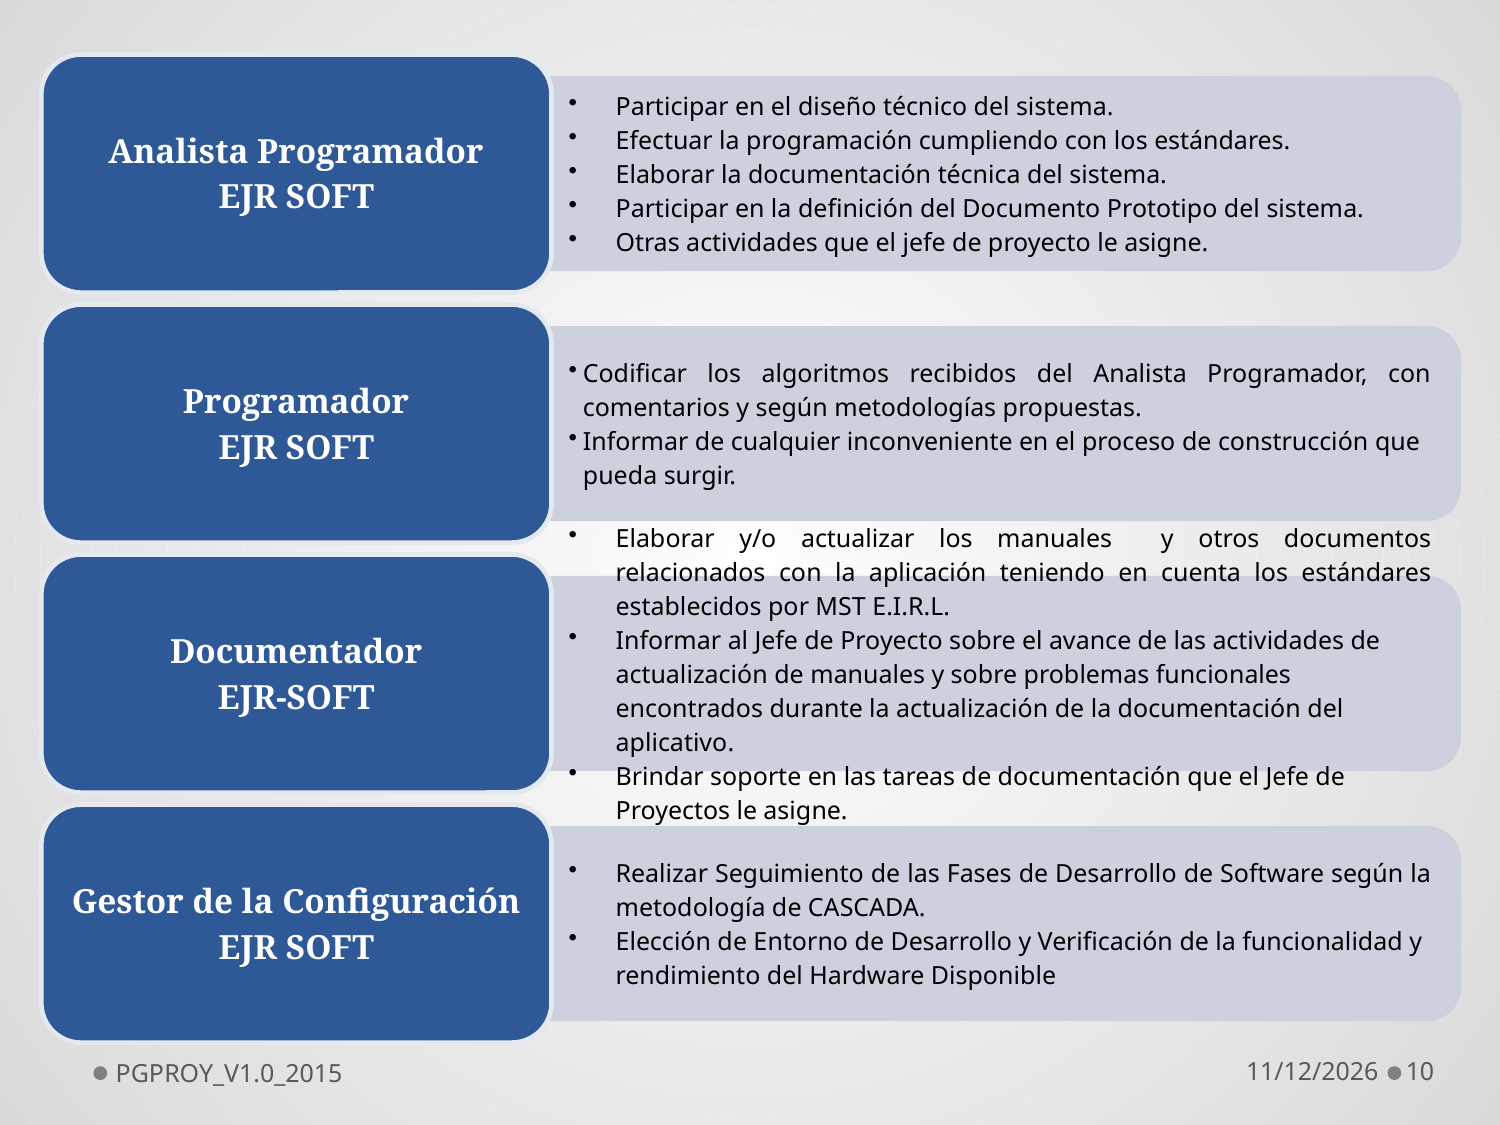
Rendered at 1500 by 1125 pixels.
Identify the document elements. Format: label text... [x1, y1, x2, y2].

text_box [41, 54, 1459, 1043]
slide_number 10 [1401, 1042, 1494, 1103]
footer PGPROY_V1.0_2015 [108, 1051, 703, 1103]
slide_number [1043, 1051, 1386, 1103]
